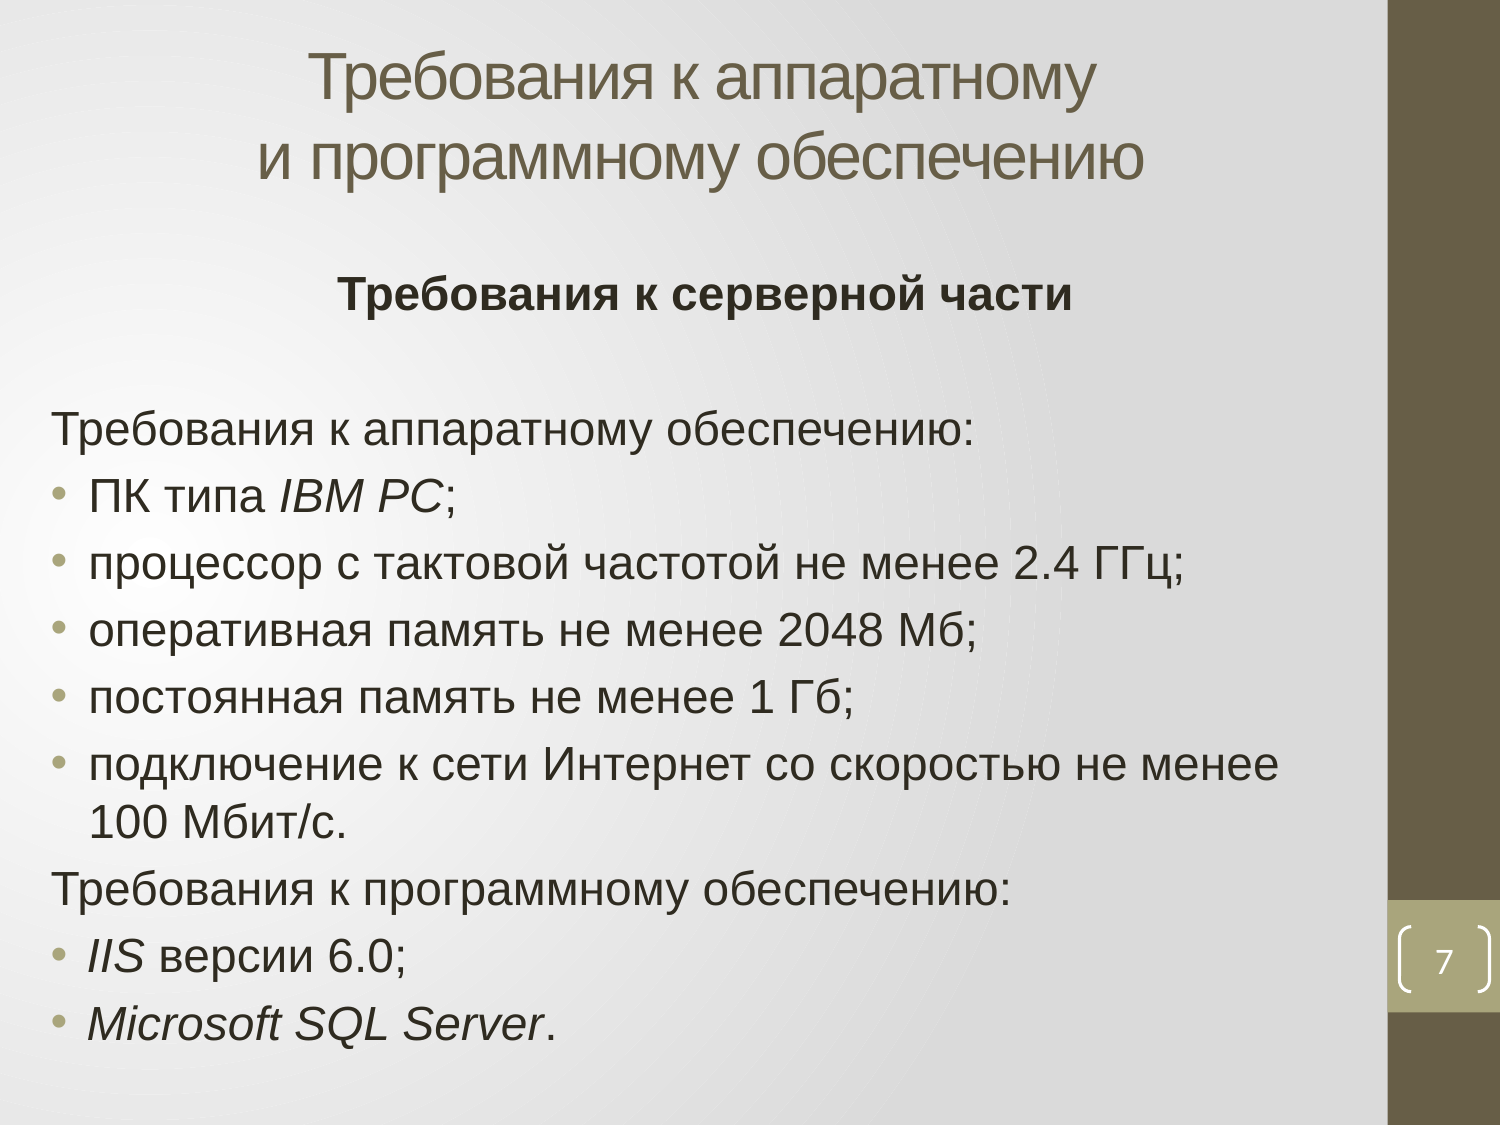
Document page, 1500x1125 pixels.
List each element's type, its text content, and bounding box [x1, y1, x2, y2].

list Требования к серверной части Требования к аппаратному обеспечению: ПК типа IBM PC; процессор с тактовой частотой не менее 2.4 ГГц; оперативная память не менее 2048 Мб; постоянная память не менее 1 Гб; подключение к сети Интернет со скоростью не менее 100 Мбит/с. Требования к программному обеспечению: IIS версии 6.0; Microsoft SQL Server. [17, 255, 1377, 1059]
slide_number 7 [1397, 925, 1492, 994]
title Требования к аппаратному и программному обеспечению [76, 19, 1327, 207]
